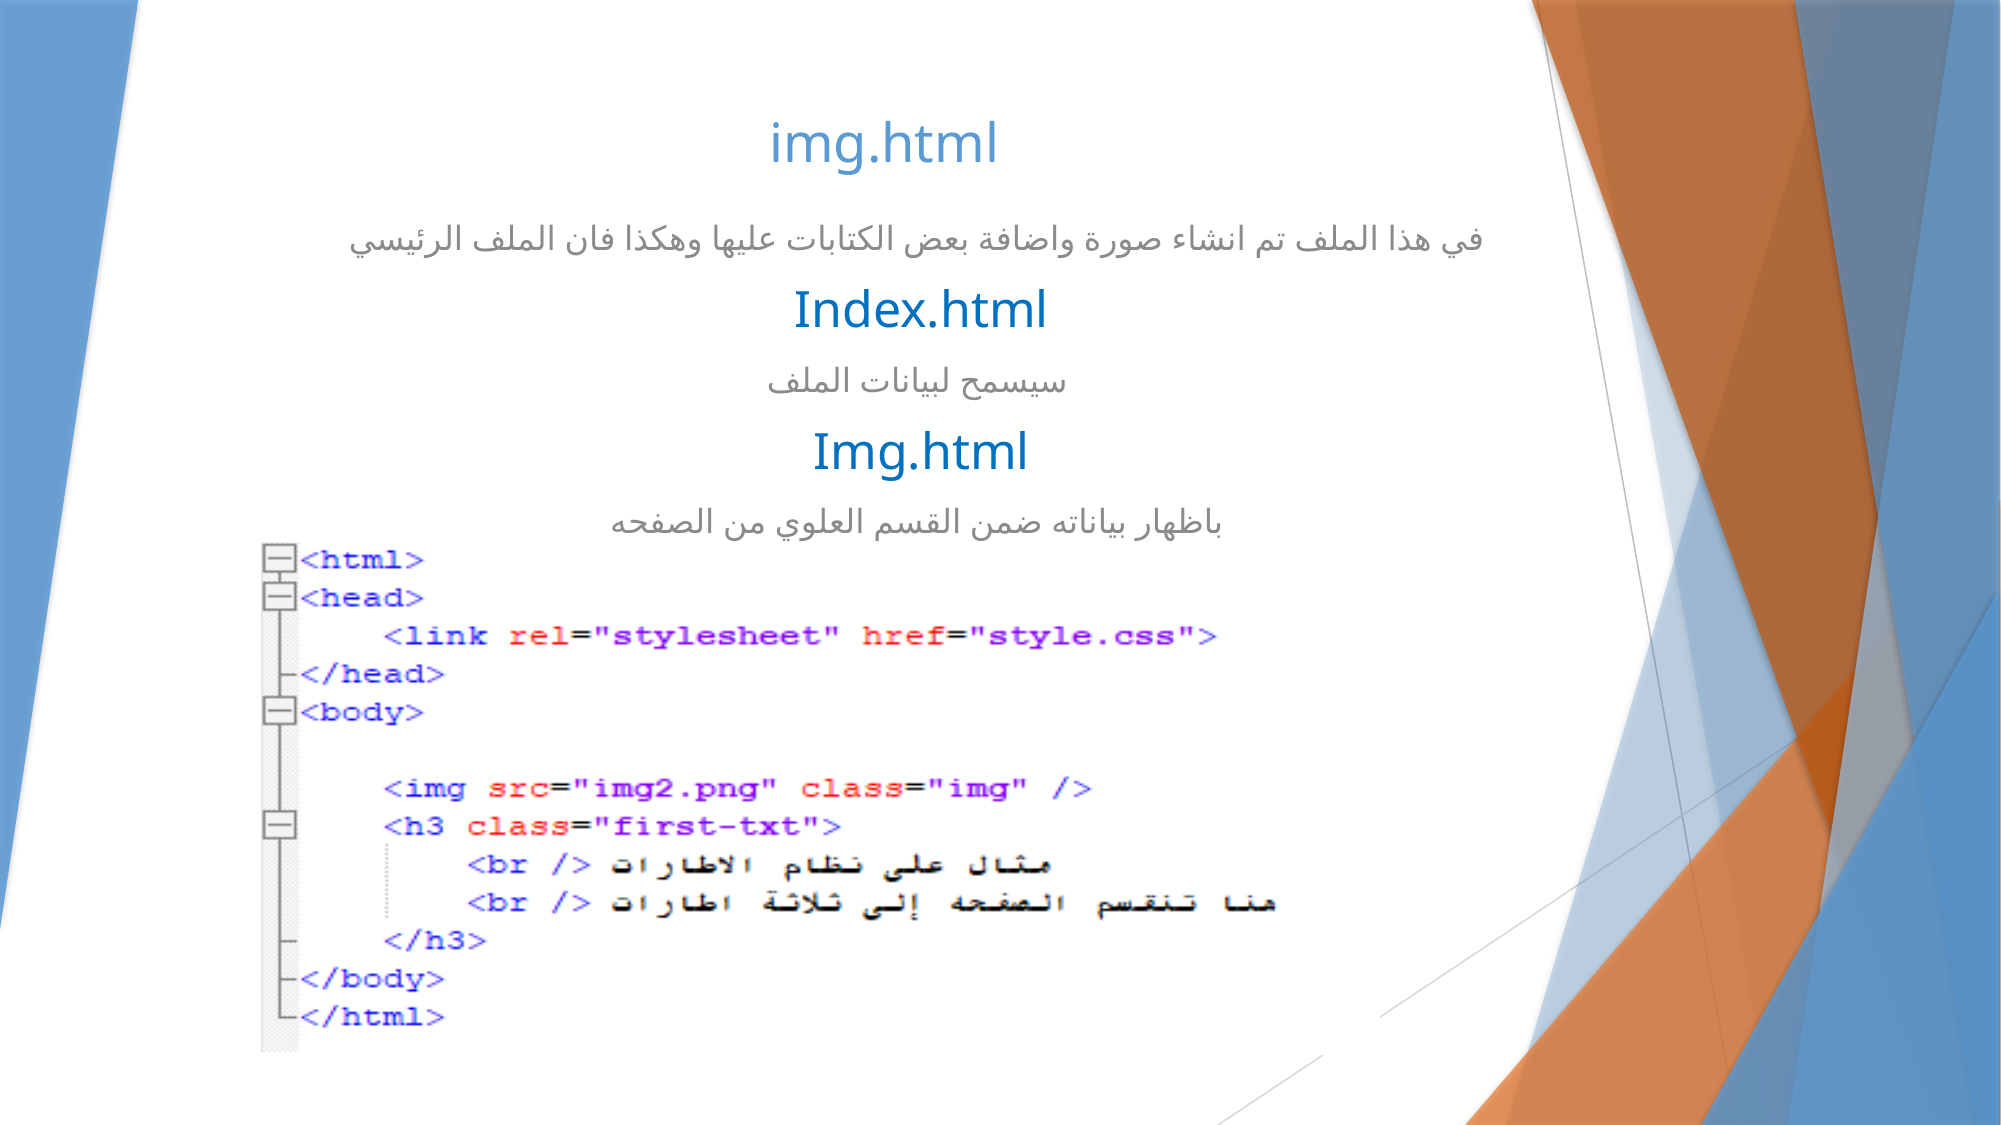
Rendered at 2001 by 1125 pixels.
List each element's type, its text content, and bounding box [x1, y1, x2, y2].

title img.html [247, 85, 1522, 181]
subtitle في هذا الملف تم انشاء صورة واضافة بعض الكتابات عليها وهكذا فان الملف الرئيسي Index.html سيسمح لبيانات الملف Img.html باظهار بياناته ضمن القسم العلوي من الصفحه [247, 209, 1522, 903]
picture [261, 541, 1381, 1056]
